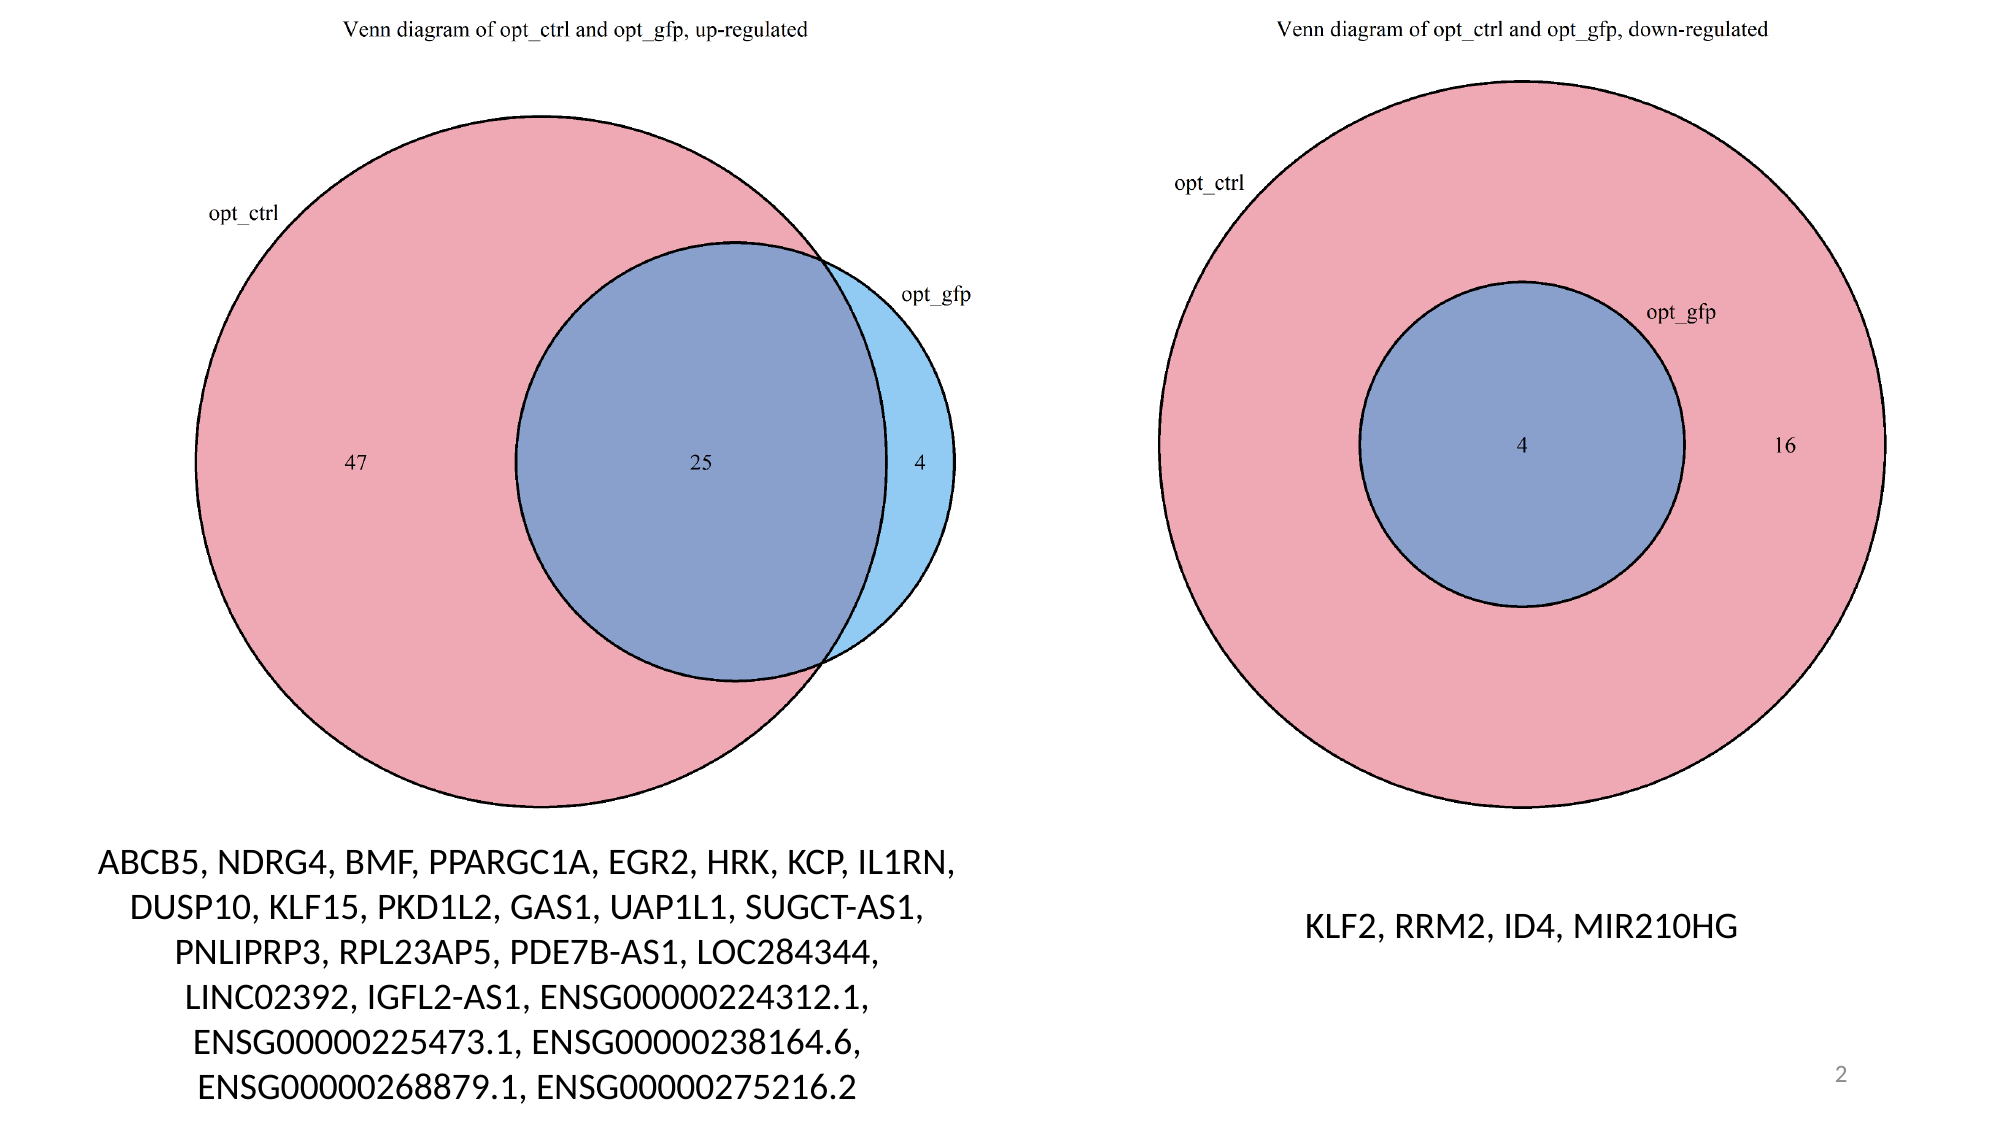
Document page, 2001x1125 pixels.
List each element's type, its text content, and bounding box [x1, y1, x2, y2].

picture [170, 9, 980, 819]
text_box ABCB5, NDRG4, BMF, PPARGC1A, EGR2, HRK, KCP, IL1RN, DUSP10, KLF15, PKD1L2, GAS1, UAP1L1, SUGCT-AS1, PNLIPRP3, RPL23AP5, PDE7B-AS1, LOC284344, LINC02392, IGFL2-AS1, ENSG00000224312.1, ENSG00000225473.1, ENSG00000238164.6, ENSG00000268879.1, ENSG00000275216.2 [75, 829, 980, 1115]
picture [1117, 9, 1927, 819]
slide_number 2 [1412, 1042, 1863, 1103]
text_box KLF2, RRM2, ID4, MIR210HG [1290, 893, 1754, 954]
